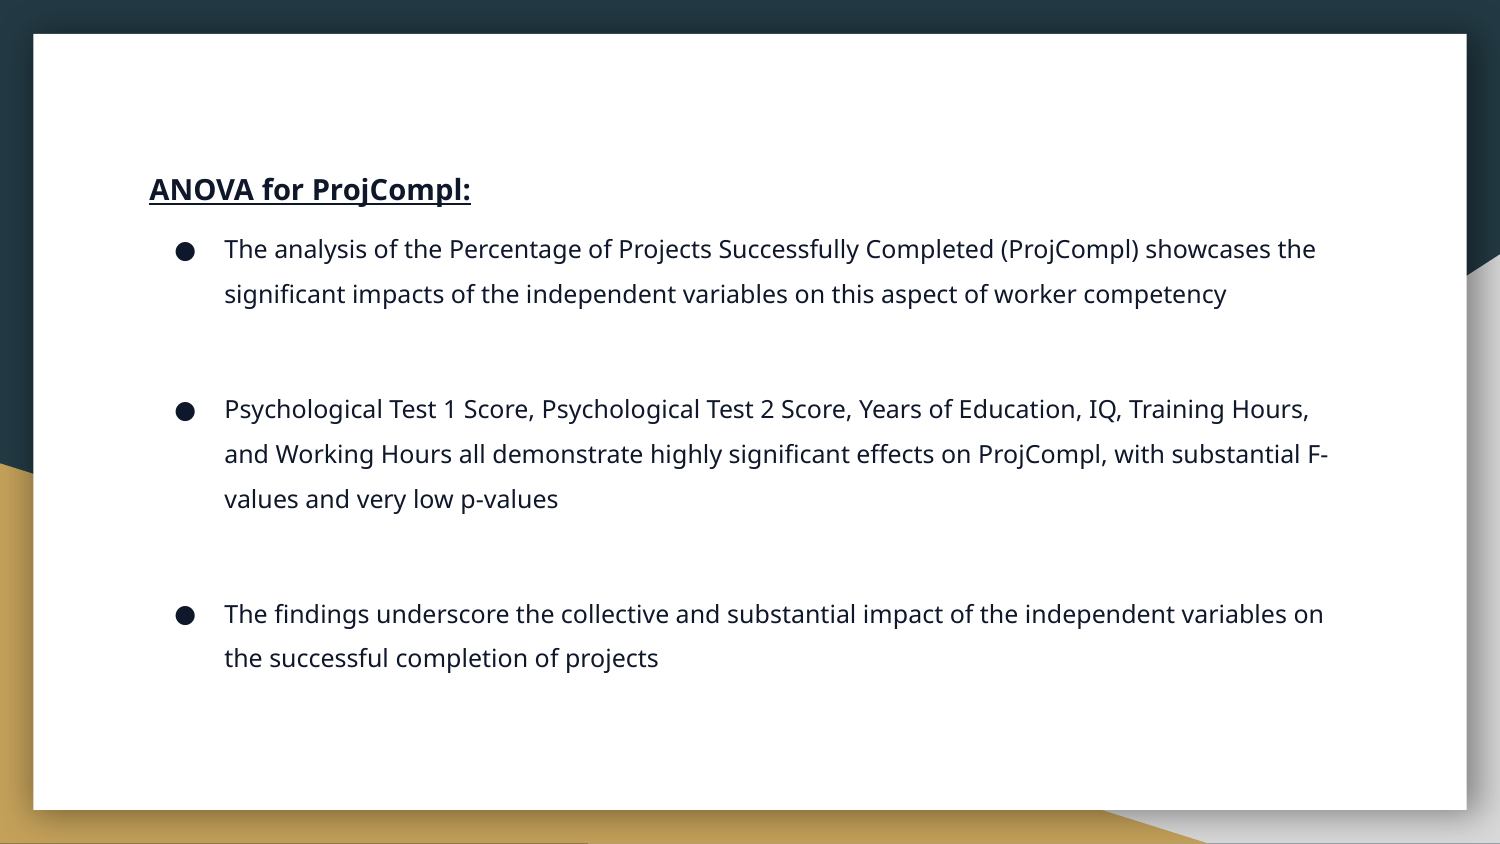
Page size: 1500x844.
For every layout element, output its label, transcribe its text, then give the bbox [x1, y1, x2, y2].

list ANOVA for ProjCompl: The analysis of the Percentage of Projects Successfully Completed (ProjCompl) showcases the significant impacts of the independent variables on this aspect of worker competency Psychological Test 1 Score, Psychological Test 2 Score, Years of Education, IQ, Training Hours, and Working Hours all demonstrate highly significant effects on ProjCompl, with substantial F-values and very low p-values The findings underscore the collective and substantial impact of the independent variables on the successful completion of projects [134, 138, 1366, 729]
